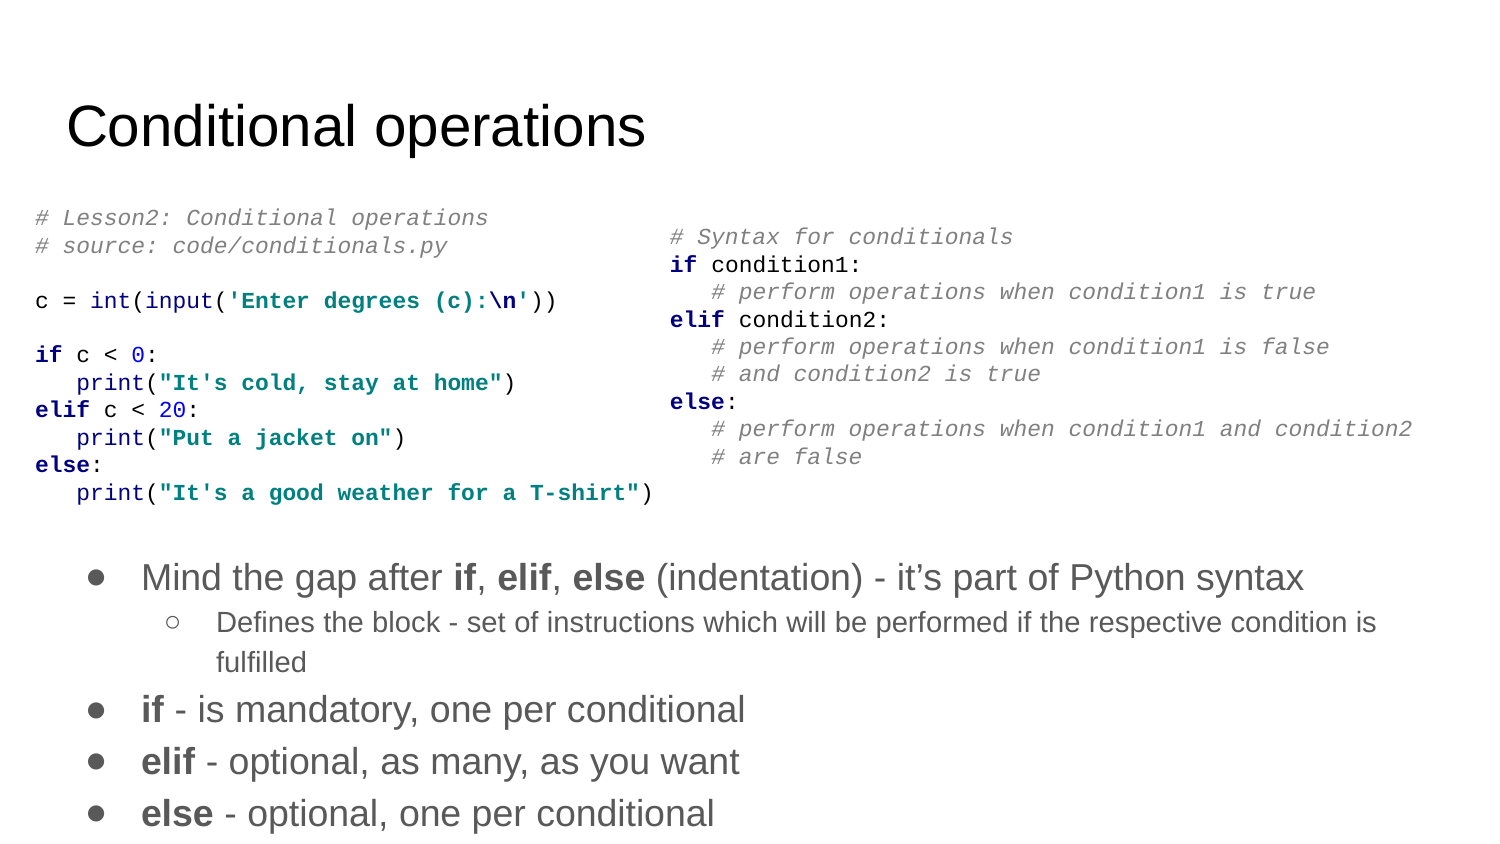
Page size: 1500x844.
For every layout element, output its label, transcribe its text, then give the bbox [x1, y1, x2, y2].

text_box # Syntax for conditionals if condition1: # perform operations when condition1 is true elif condition2: # perform operations when condition1 is false # and condition2 is true else: # perform operations when condition1 and condition2 # are false [654, 188, 1500, 502]
list Mind the gap after if, elif, else (indentation) - it’s part of Python syntax Defines the block - set of instructions which will be performed if the respective condition is fulfilled if - is mandatory, one per conditional elif - optional, as many, as you want else - optional, one per conditional [51, 531, 1449, 800]
title Conditional operations [51, 72, 1449, 167]
text_box # Lesson2: Conditional operations # source: code/conditionals.py c = int(input('Enter degrees (c):\n')) if c < 0: print("It's cold, stay at home") elif c < 20: print("Put a jacket on") else: print("It's a good weather for a T-shirt") [20, 188, 696, 519]
